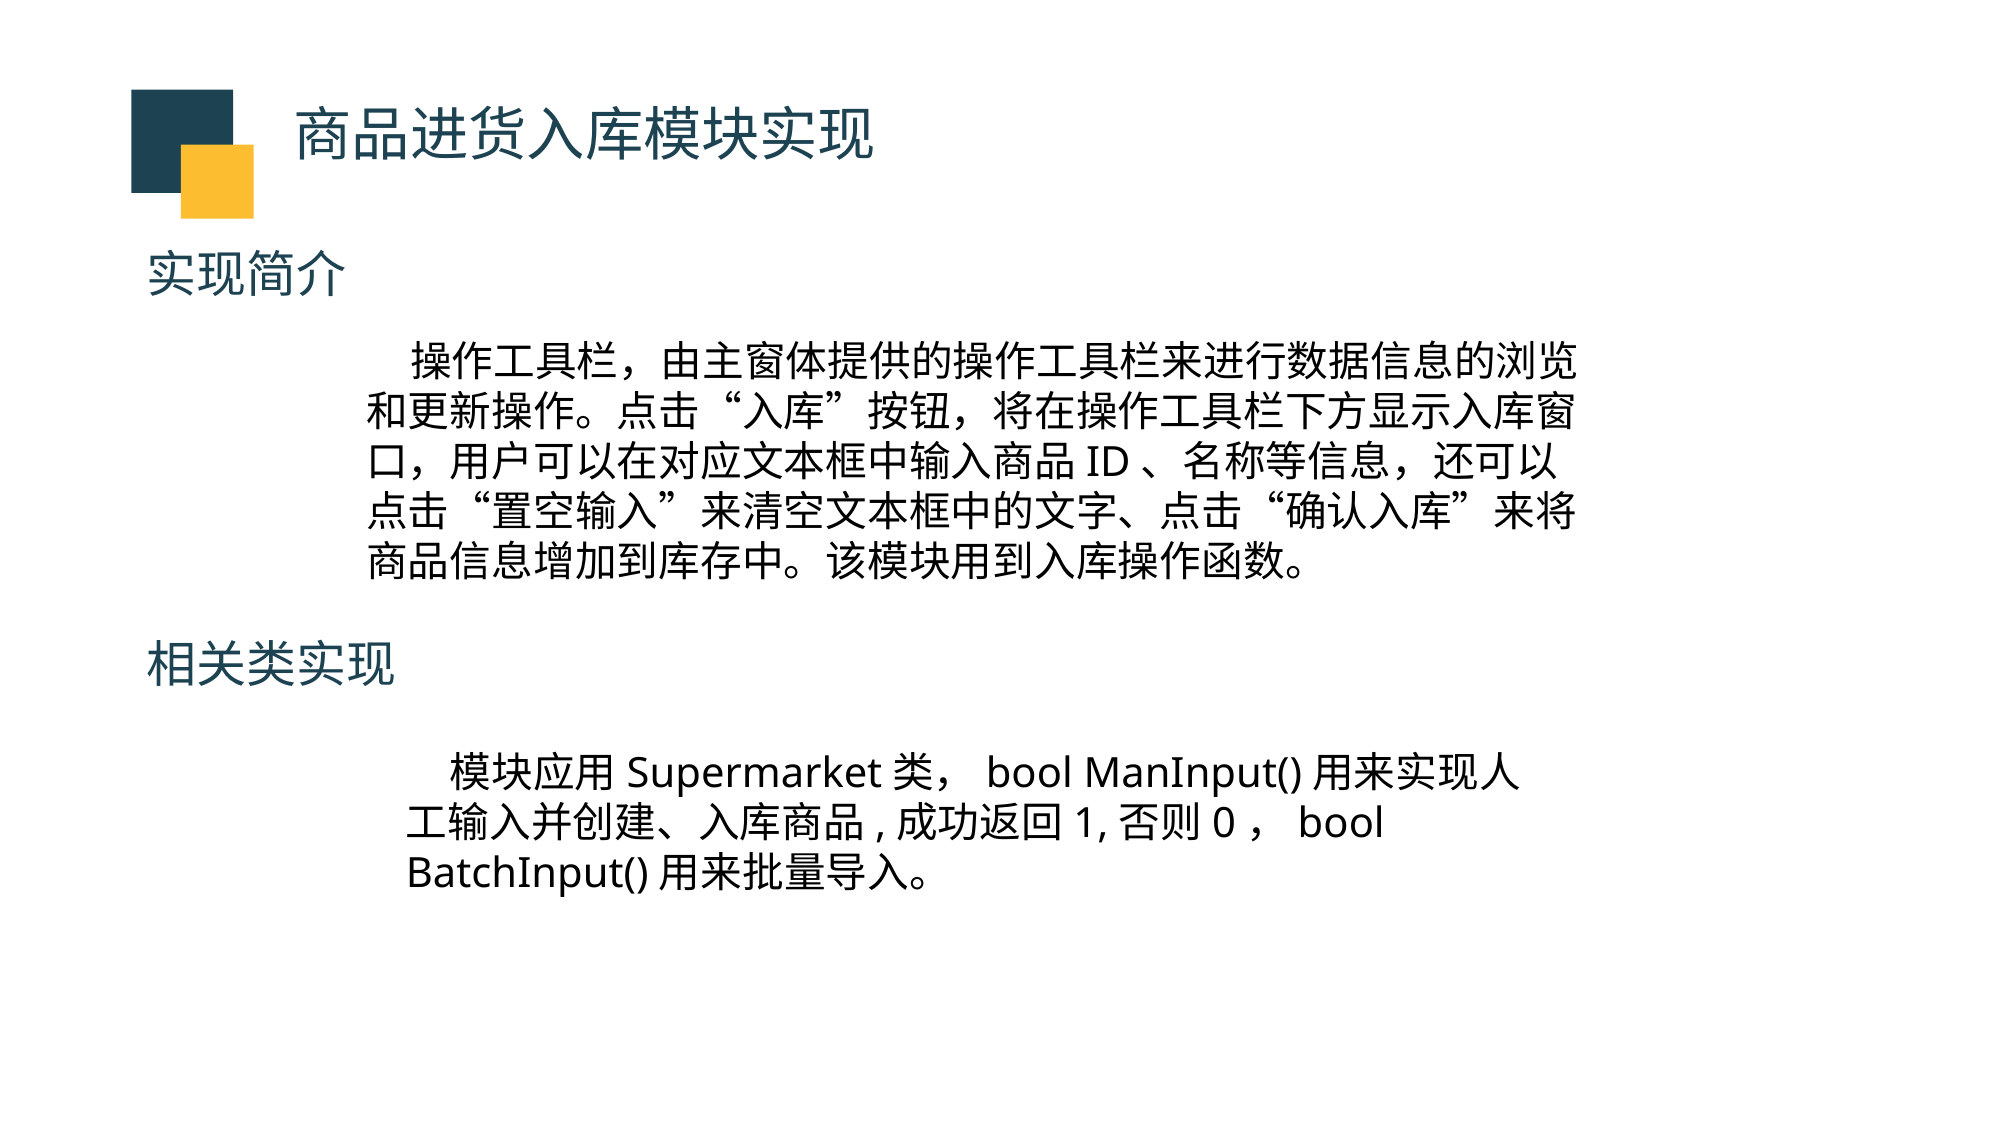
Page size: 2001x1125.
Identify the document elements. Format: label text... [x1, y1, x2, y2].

text_box 商品进货入库模块实现 [278, 89, 1170, 176]
text_box 相关类实现 [130, 624, 1022, 701]
text_box 实现简介 [130, 234, 1022, 311]
text_box 操作工具栏，由主窗体提供的操作工具栏来进行数据信息的浏览和更新操作。点击“入库”按钮，将在操作工具栏下方显示入库窗口，用户可以在对应文本框中输入商品ID、名称等信息，还可以点击“置空输入”来清空文本框中的文字、点击“确认入库”来将商品信息增加到库存中。该模块用到入库操作函数。 [351, 327, 1603, 593]
text_box 模块应用Supermarket类，bool ManInput()用来实现人工输入并创建、入库商品,成功返回1,否则0，bool BatchInput()用来批量导入。 [391, 738, 1564, 904]
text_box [131, 89, 254, 219]
